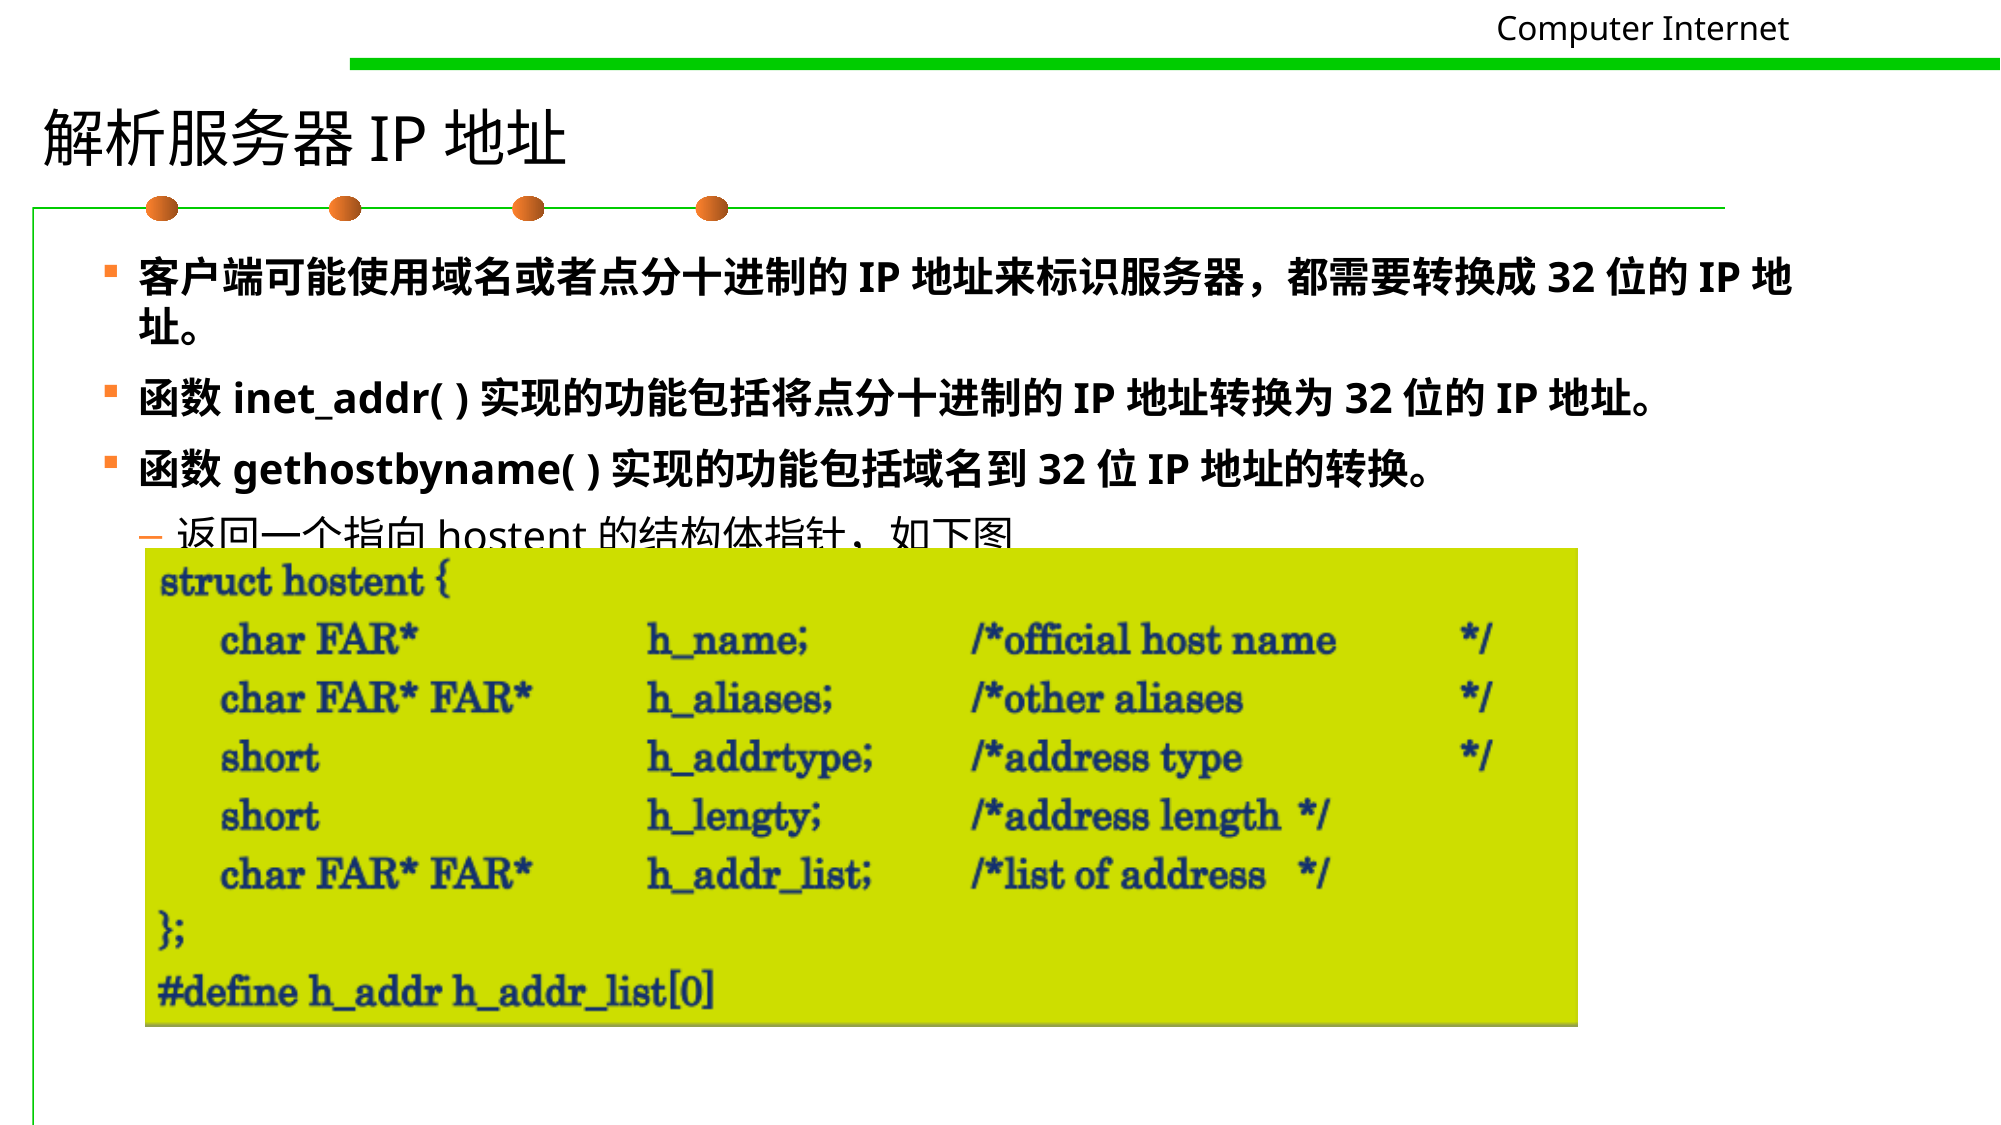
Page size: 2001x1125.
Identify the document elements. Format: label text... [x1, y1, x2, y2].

title 解析服务器IP地址 [27, 83, 1886, 190]
picture [145, 548, 1578, 1027]
list 客户端可能使用域名或者点分十进制的IP地址来标识服务器，都需要转换成32位的IP地址。 函数inet_addr( )实现的功能包括将点分十进制的IP地址转换为32位的IP地址。 函数gethostbyname( )实现的功能包括域名到32位IP地址的转换。 返回一个指向hostent的结构体指针，如下图 [86, 243, 1882, 1083]
